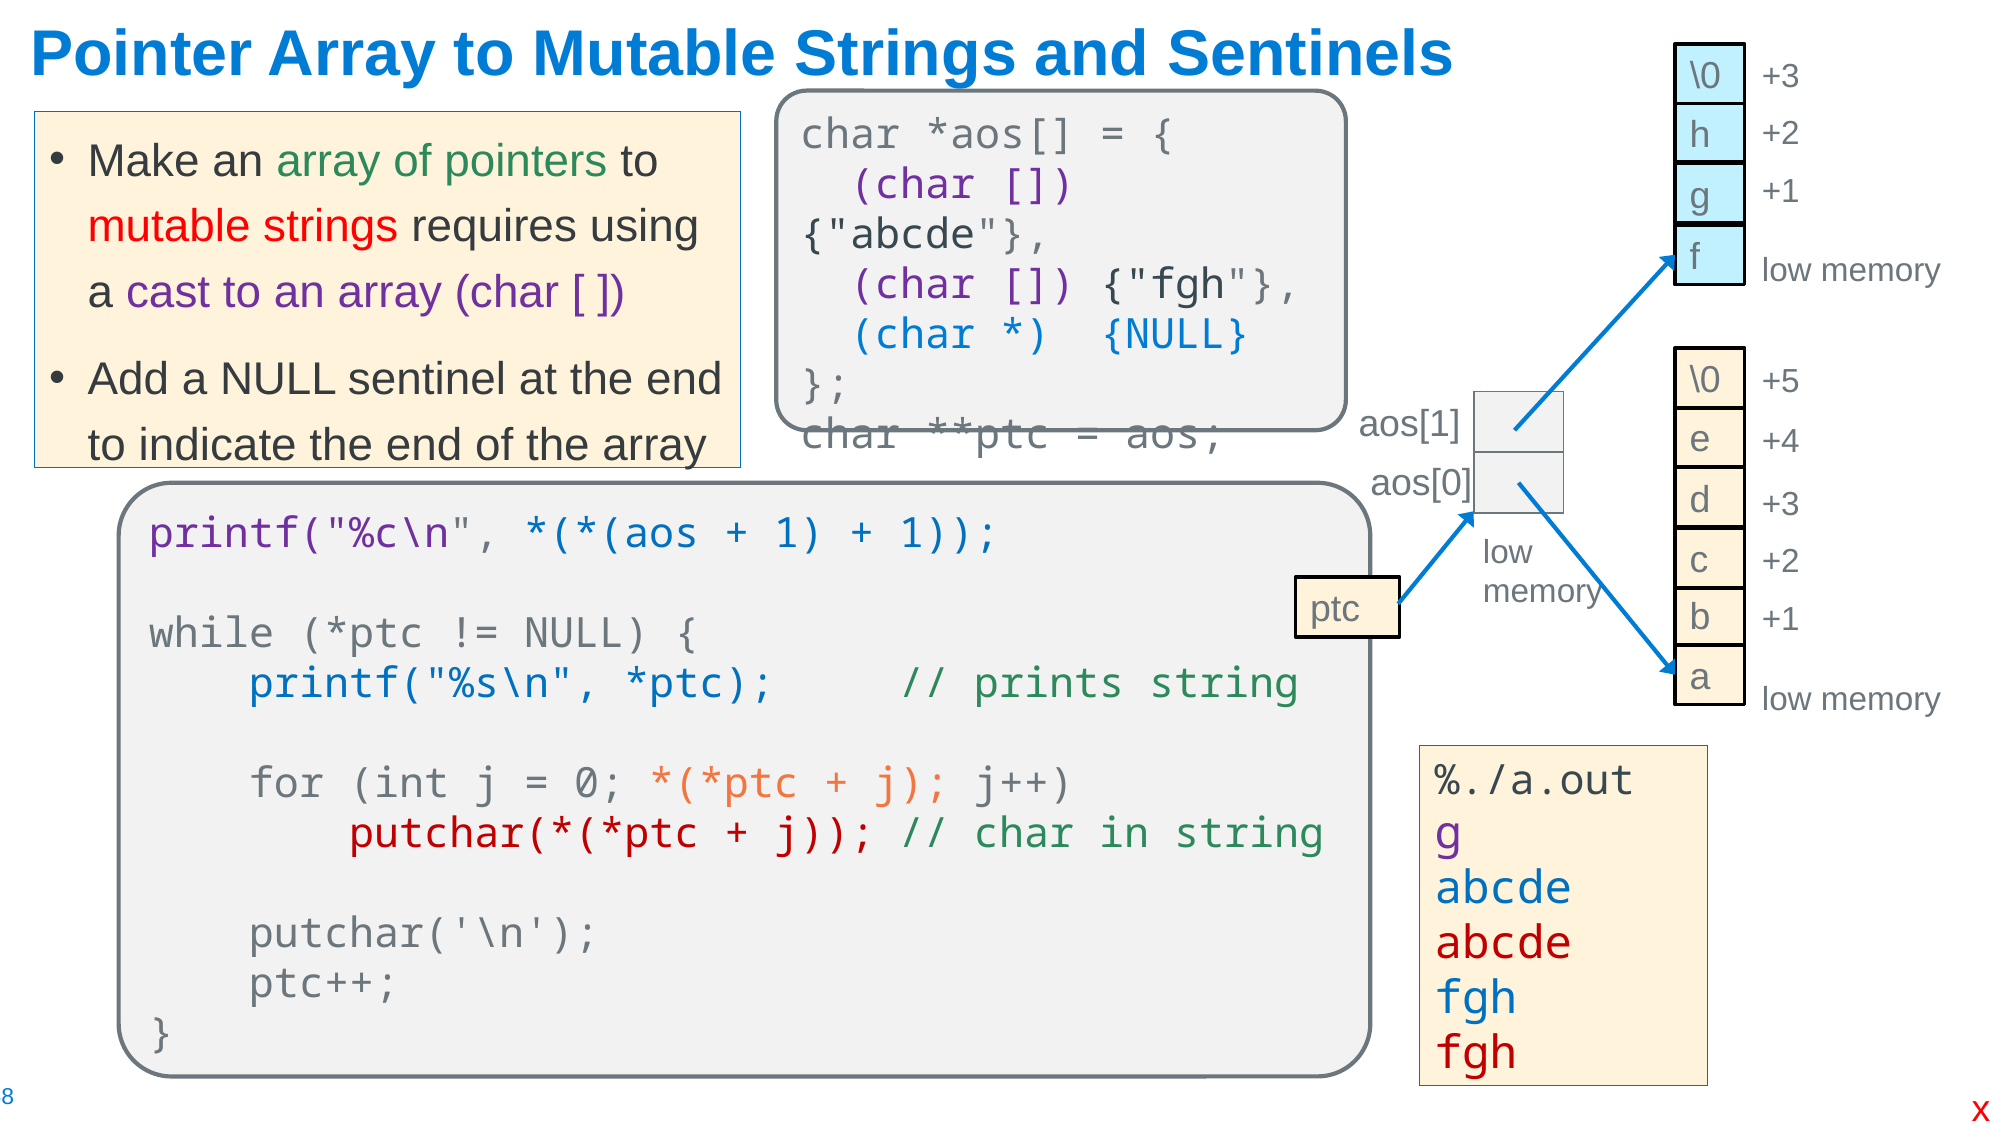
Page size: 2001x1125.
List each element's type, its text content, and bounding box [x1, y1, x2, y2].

text_box low memory [1468, 522, 1518, 617]
title Pointer Array to Mutable Strings and Sentinels [15, 0, 1741, 97]
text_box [1398, 511, 1474, 604]
text_box x [1956, 1076, 2000, 1125]
text_box g [1674, 163, 1745, 224]
table_header [1476, 392, 1563, 451]
text_box ptc [1295, 577, 1400, 637]
table_cell [1475, 453, 1563, 512]
text_box %./a.out g abcde abcde fgh fgh [1419, 745, 1708, 1086]
text_box b [1675, 588, 1745, 645]
text_box d [1674, 467, 1745, 528]
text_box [1518, 482, 1675, 676]
text_box char *aos[] = { (char []) {"abcde"}, (char []) {"fgh"}, (char *) {NULL} }; char **ptc = aos; [776, 90, 1346, 431]
text_box \0 [1674, 43, 1745, 104]
text_box e [1674, 408, 1745, 467]
list Make an array of pointers to mutable strings requires using a cast to an array (char [ ]) Add a NULL sentinel at the end to indicate the end of the array [34, 111, 741, 468]
text_box h [1674, 104, 1745, 163]
text_box printf("%c\n", *(*(aos + 1) + 1)); while (*ptc != NULL) { printf("%s\n", *ptc); // prints string for (int j = 0; *(*ptc + j); j++) putchar(*(*ptc + j)); // char in string putchar('\n'); ptc++; } [118, 482, 1371, 1077]
text_box \0 [1676, 348, 1745, 408]
text_box aos[0] [1355, 450, 1488, 511]
text_box +3 +2 +1 low memory [1747, 46, 1957, 296]
text_box aos[1] [1343, 391, 1476, 452]
text_box c [1675, 528, 1745, 588]
text_box +5 +4 +3 +2 +1 low memory [1747, 352, 1957, 724]
text_box a [1674, 645, 1745, 705]
text_box f [1674, 224, 1745, 285]
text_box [1514, 255, 1676, 431]
